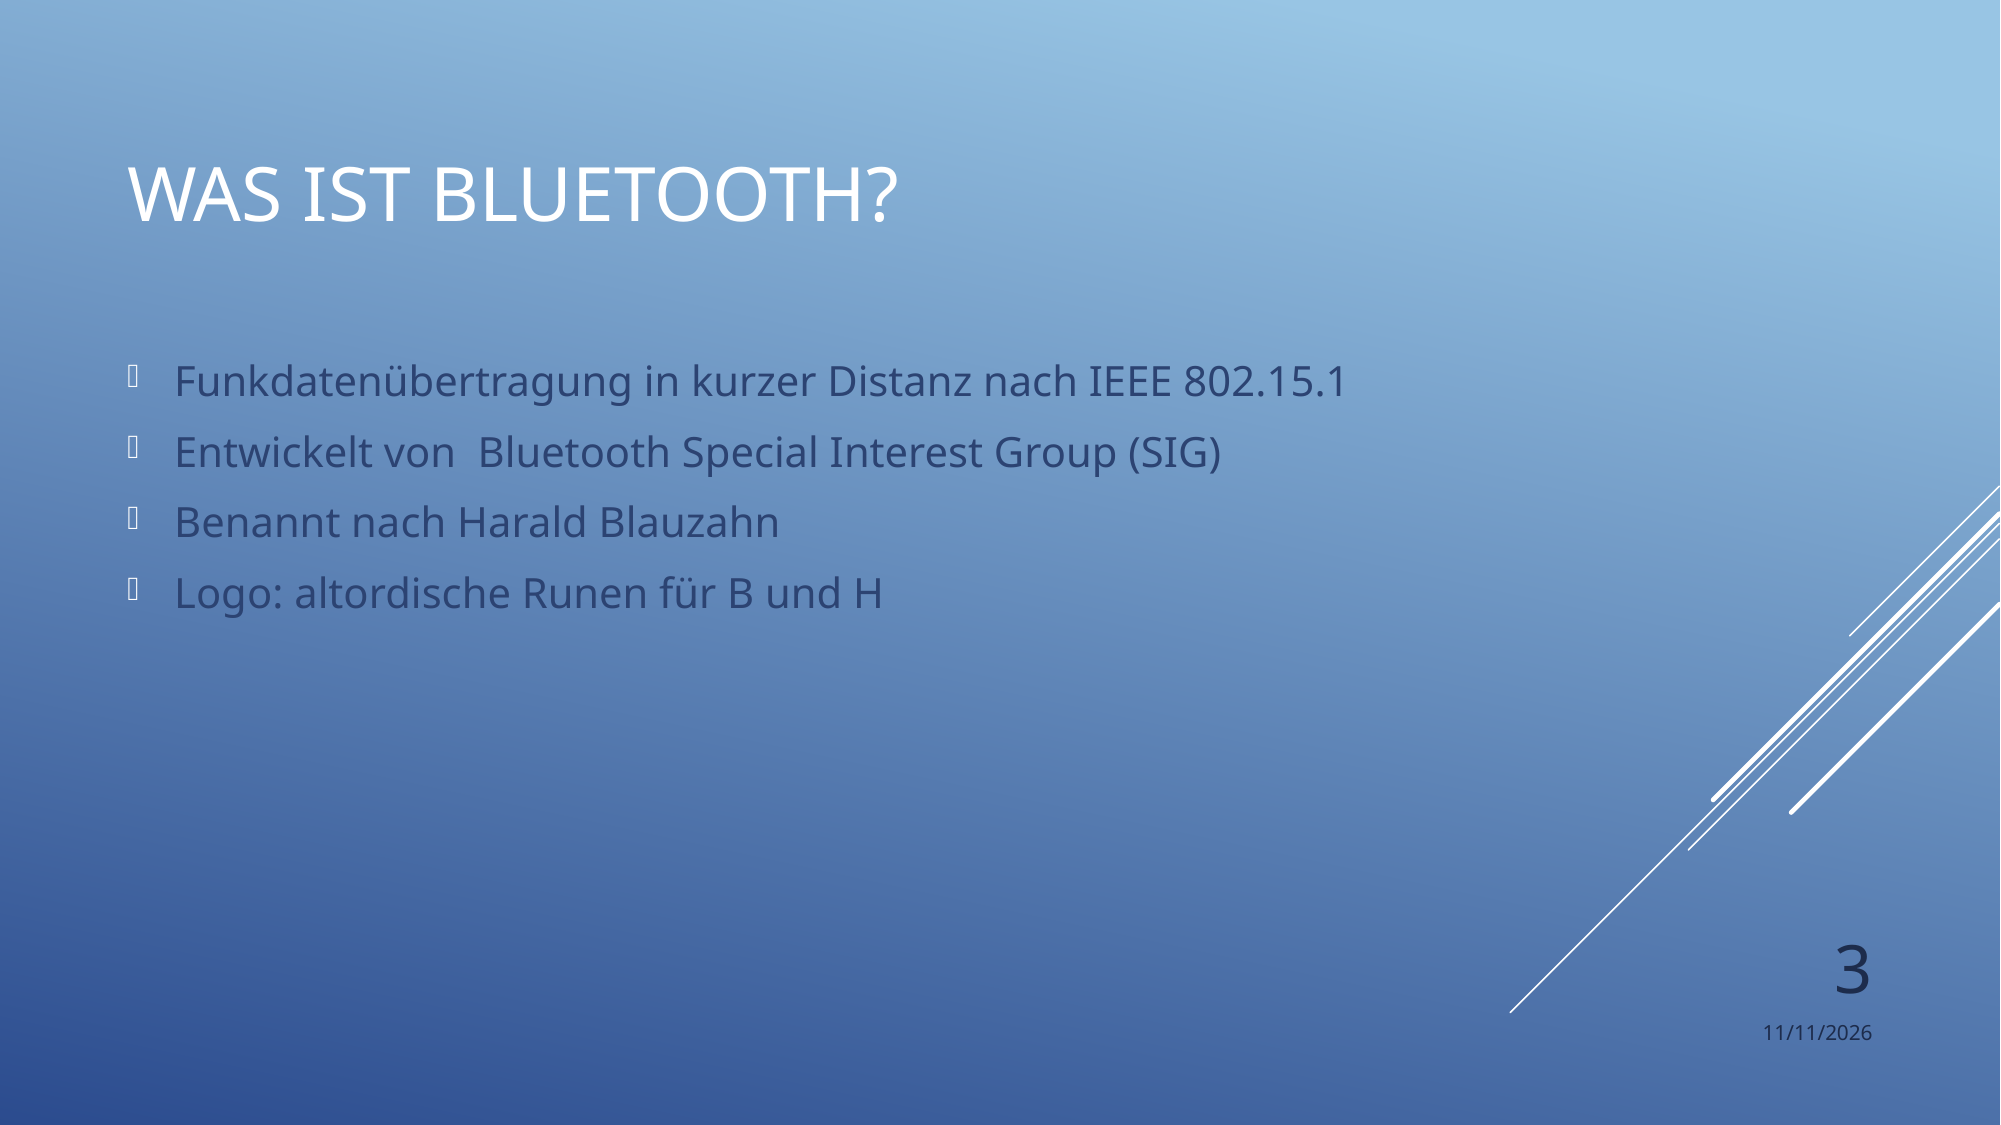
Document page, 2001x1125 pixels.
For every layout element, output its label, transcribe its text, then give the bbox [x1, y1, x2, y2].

title Was ist Bluetooth? [112, 67, 1513, 316]
list Funkdatenübertragung in kurzer Distanz nach IEEE 802.15.1 Entwickelt von Bluetooth Special Interest Group (SIG) Benannt nach Harald Blauzahn Logo: altordische Runen für B und H [112, 347, 1513, 941]
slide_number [1624, 1012, 1888, 1073]
slide_number 3 [1700, 915, 1888, 1025]
